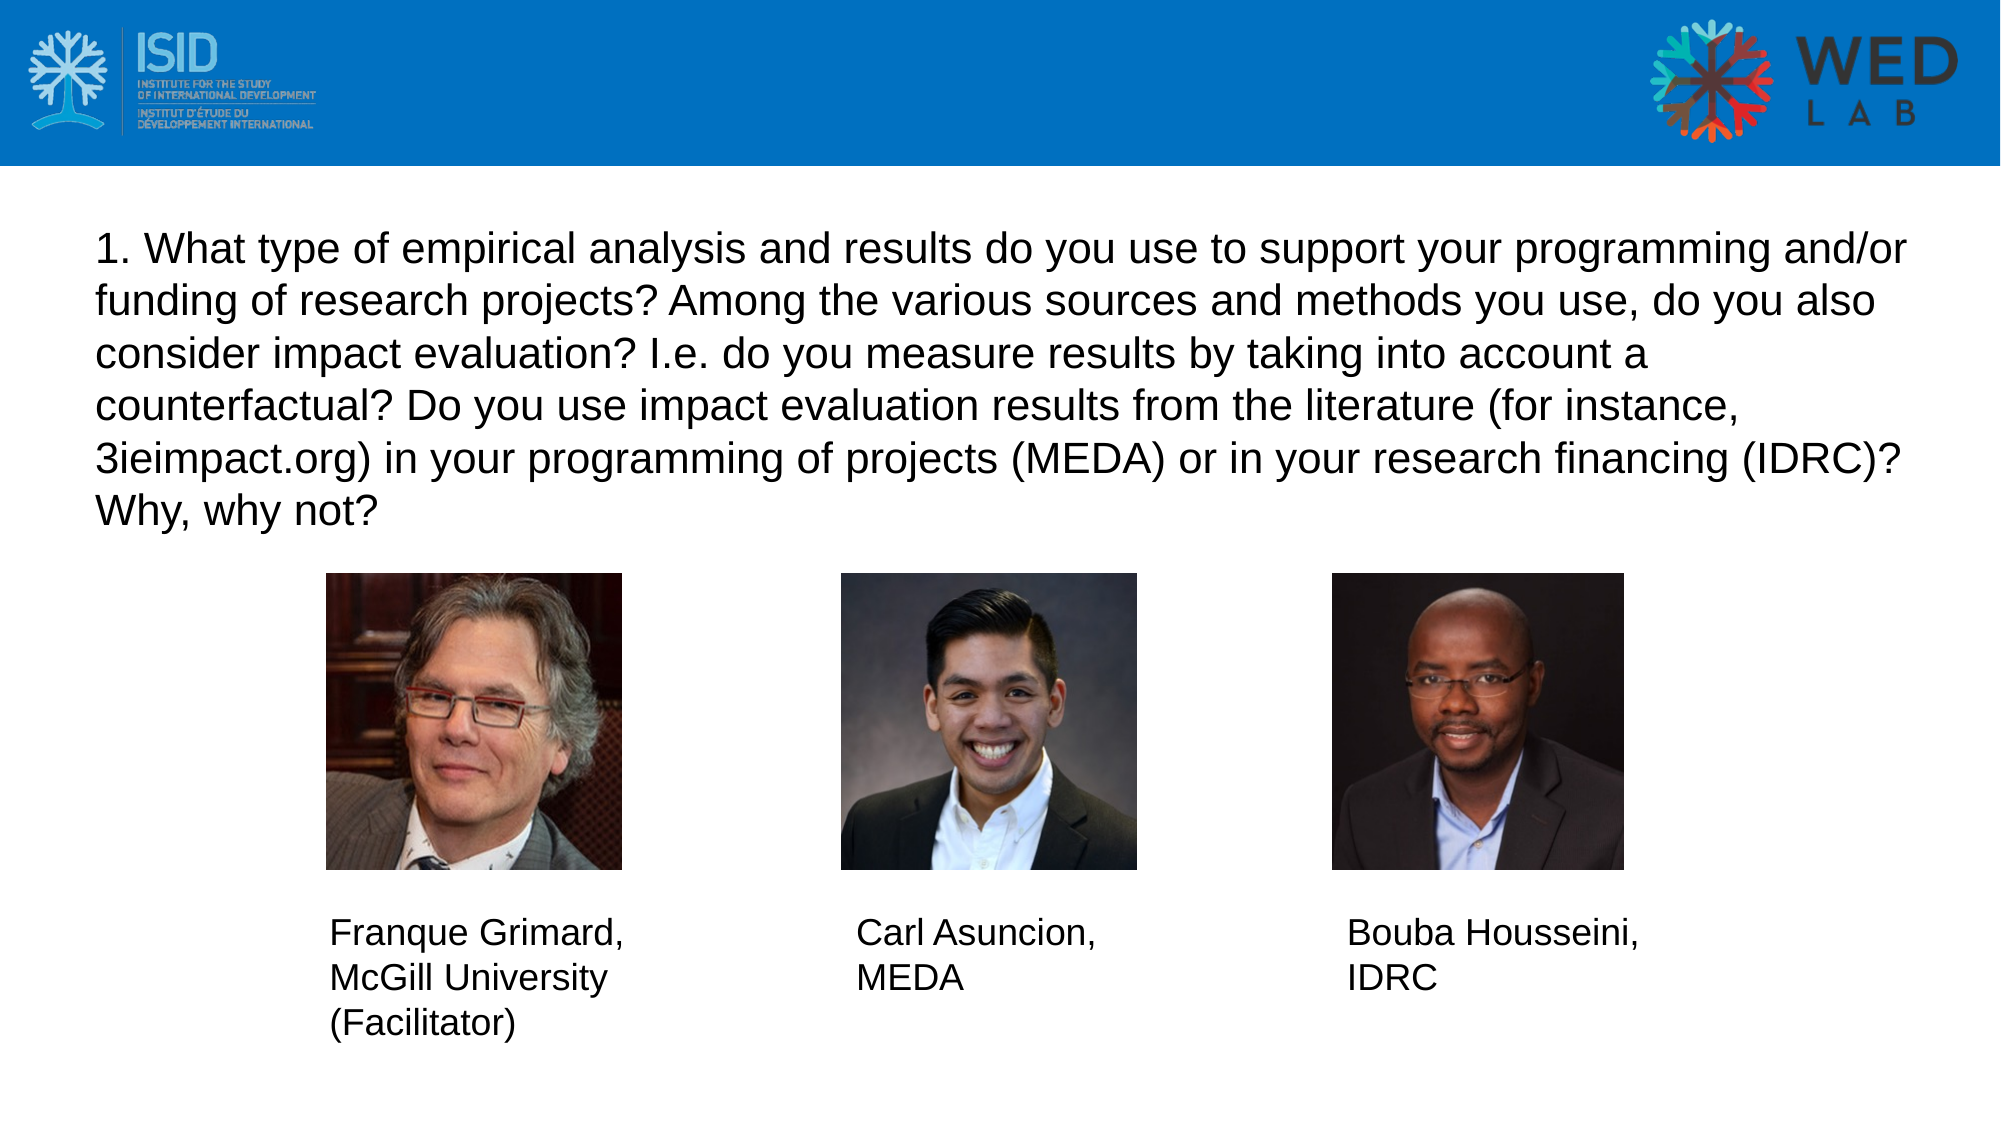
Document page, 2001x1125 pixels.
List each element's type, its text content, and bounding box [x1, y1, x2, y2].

text_box [0, 0, 2000, 166]
picture [326, 573, 622, 870]
text_box Bouba Housseini, IDRC [1332, 900, 1744, 1005]
picture [841, 573, 1137, 870]
text_box Carl Asuncion, MEDA [841, 900, 1169, 1005]
picture [1332, 573, 1624, 870]
picture [1650, 19, 1958, 143]
text_box 1. What type of empirical analysis and results do you use to support your programming and/or funding of research projects? Among the various sources and methods you use, do you also consider impact evaluation? I.e. do you measure results by taking into account a counterfactual? Do you use impact evaluation results from the literature (for instance, 3ieimpact.org) in your programming of projects (MEDA) or in your research financing (IDRC)? Why, why not? [80, 211, 1933, 543]
picture [18, 19, 327, 143]
text_box Franque Grimard, McGill University (Facilitator) [314, 900, 708, 1050]
